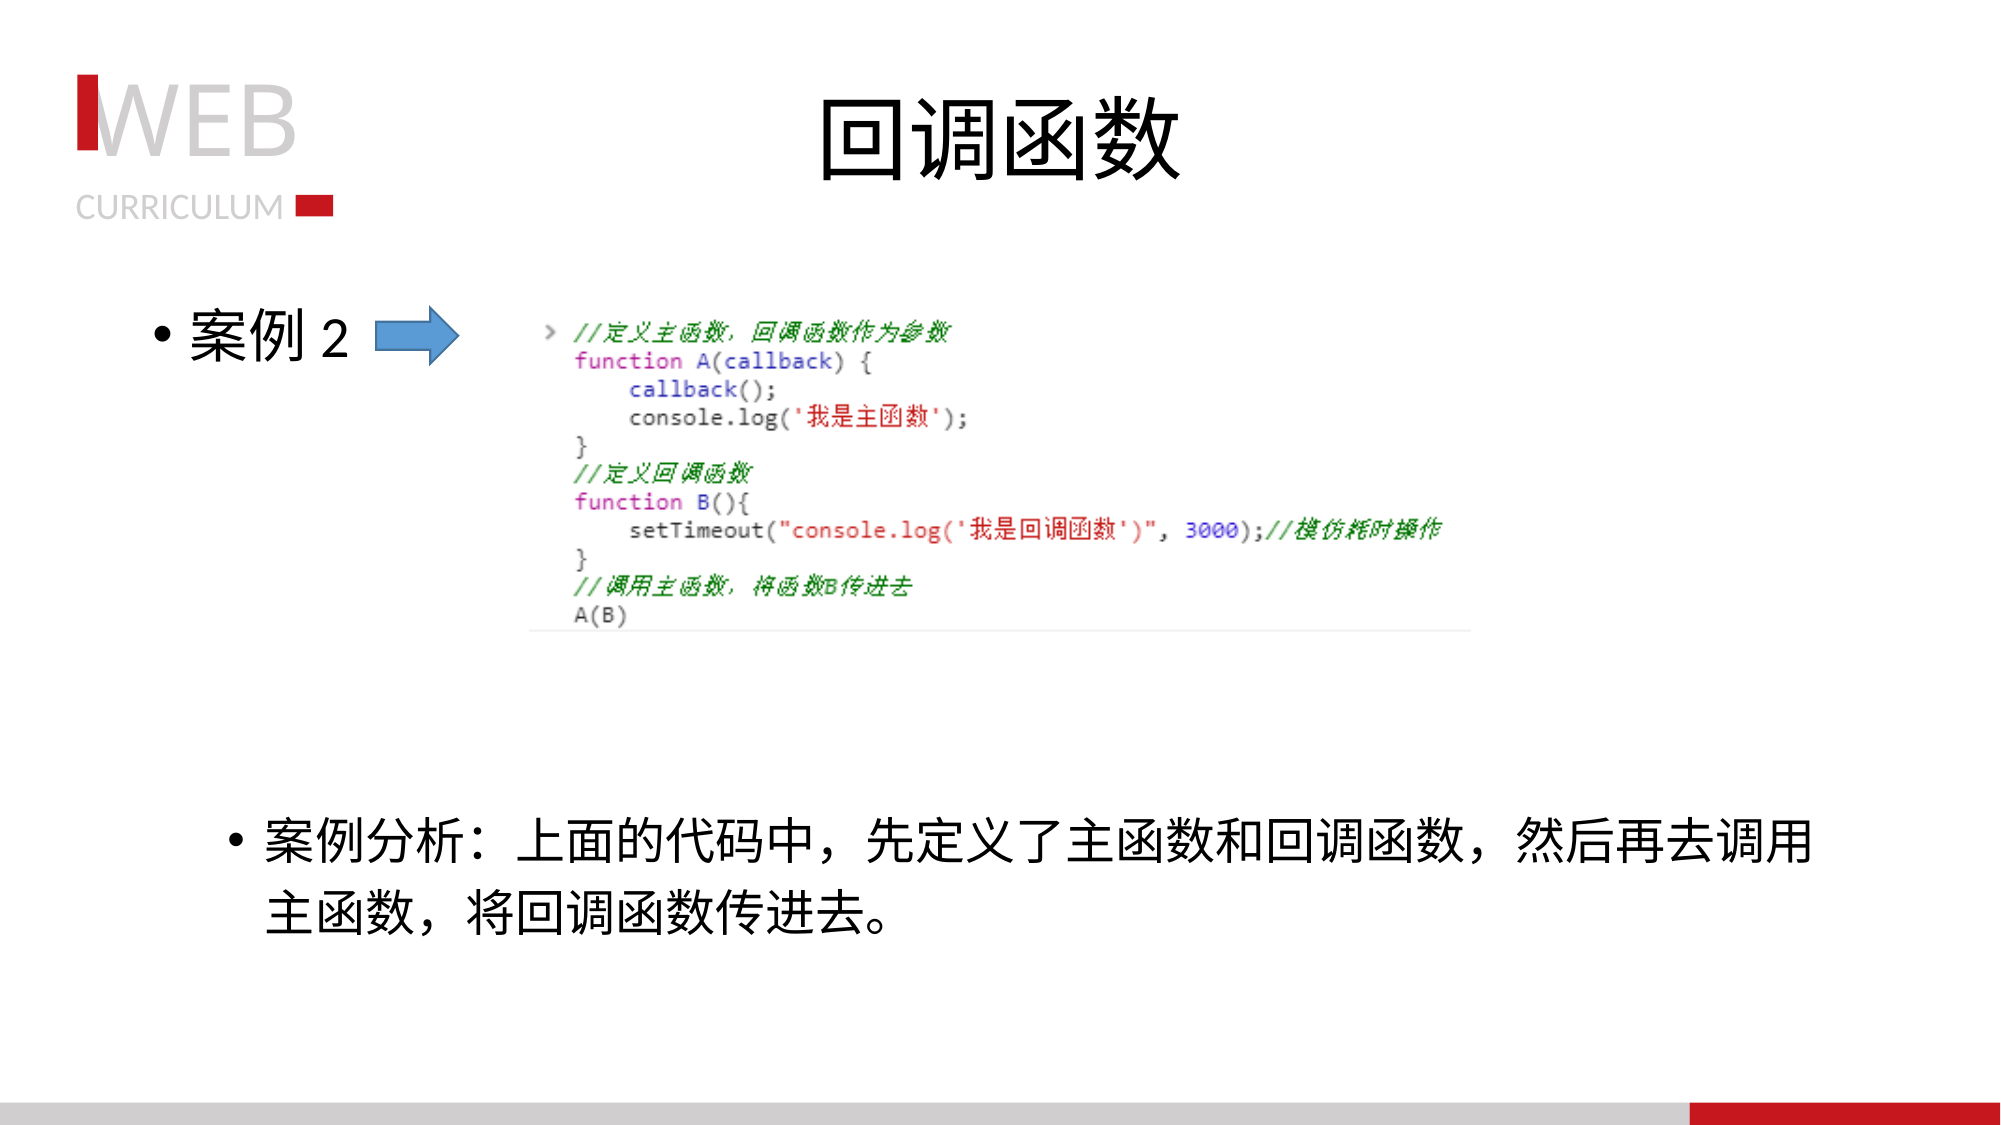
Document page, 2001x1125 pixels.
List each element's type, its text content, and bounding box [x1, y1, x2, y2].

list 案例2 案例分析：上面的代码中，先定义了主函数和回调函数，然后再去调用主函数，将回调函数传进去。 [137, 277, 1863, 992]
title 回调函数 [137, 59, 1863, 228]
text_box [375, 305, 460, 367]
picture [529, 307, 1471, 634]
